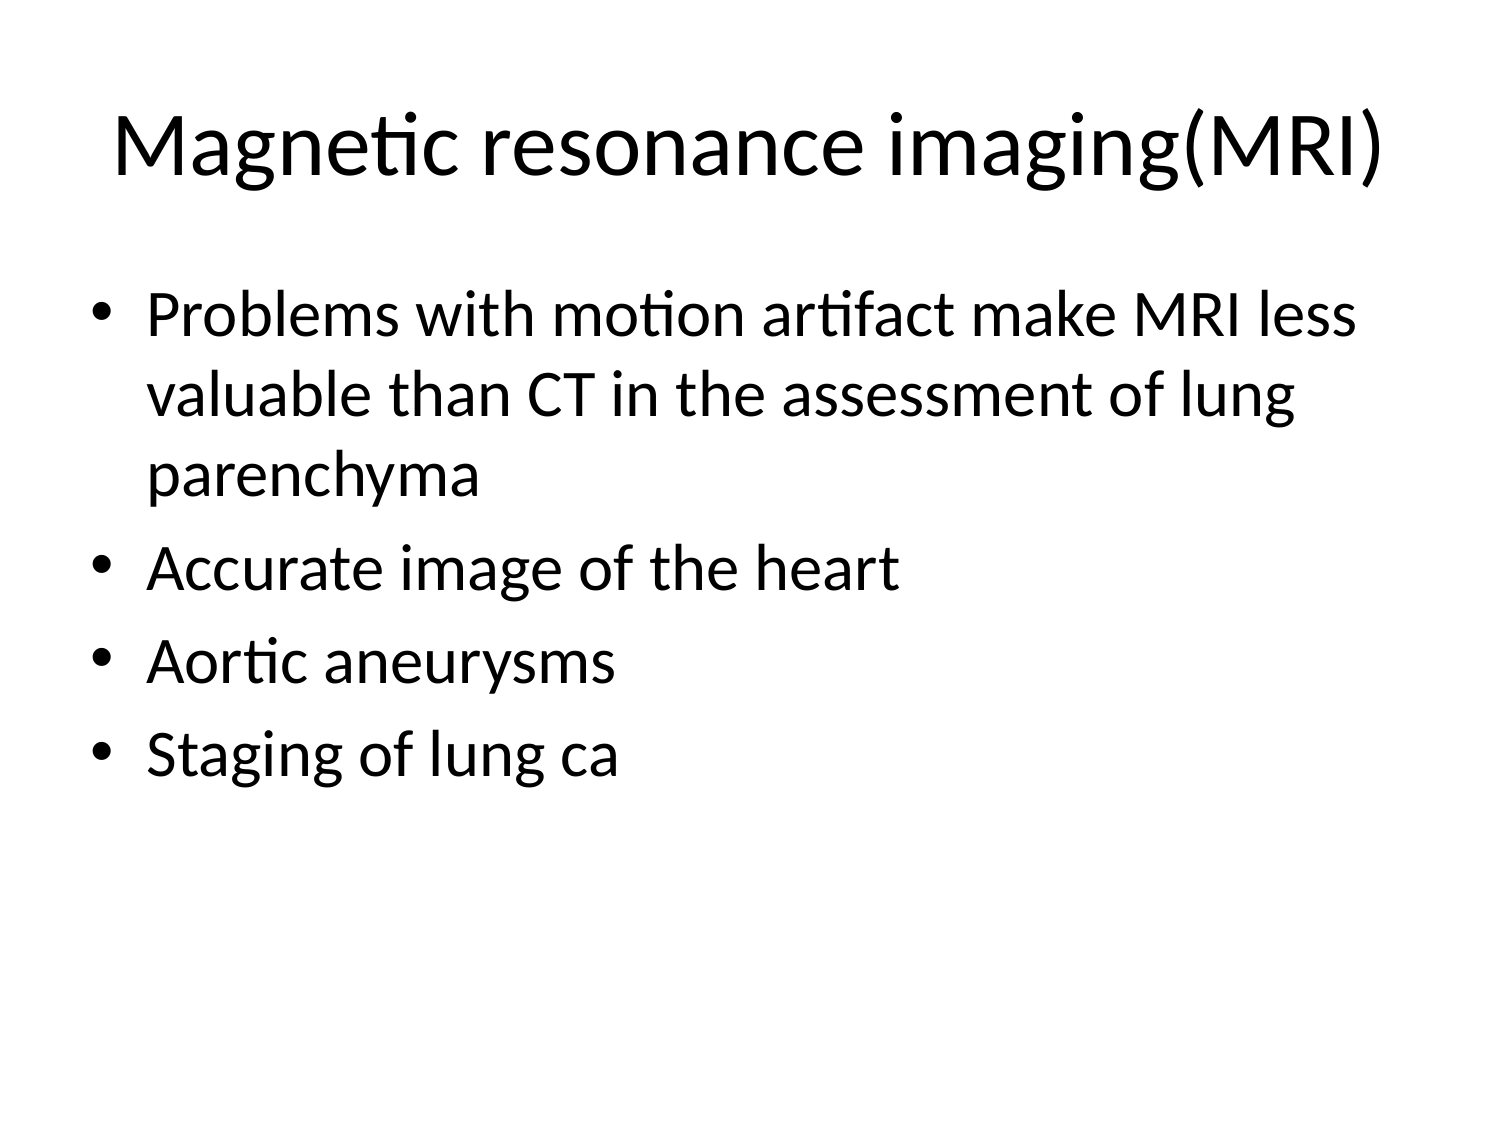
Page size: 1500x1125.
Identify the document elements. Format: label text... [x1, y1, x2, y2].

list Problems with motion artifact make MRI less valuable than CT in the assessment of lung parenchyma Accurate image of the heart Aortic aneurysms Staging of lung ca [75, 262, 1425, 1005]
title Magnetic resonance imaging(MRI) [75, 45, 1425, 233]
